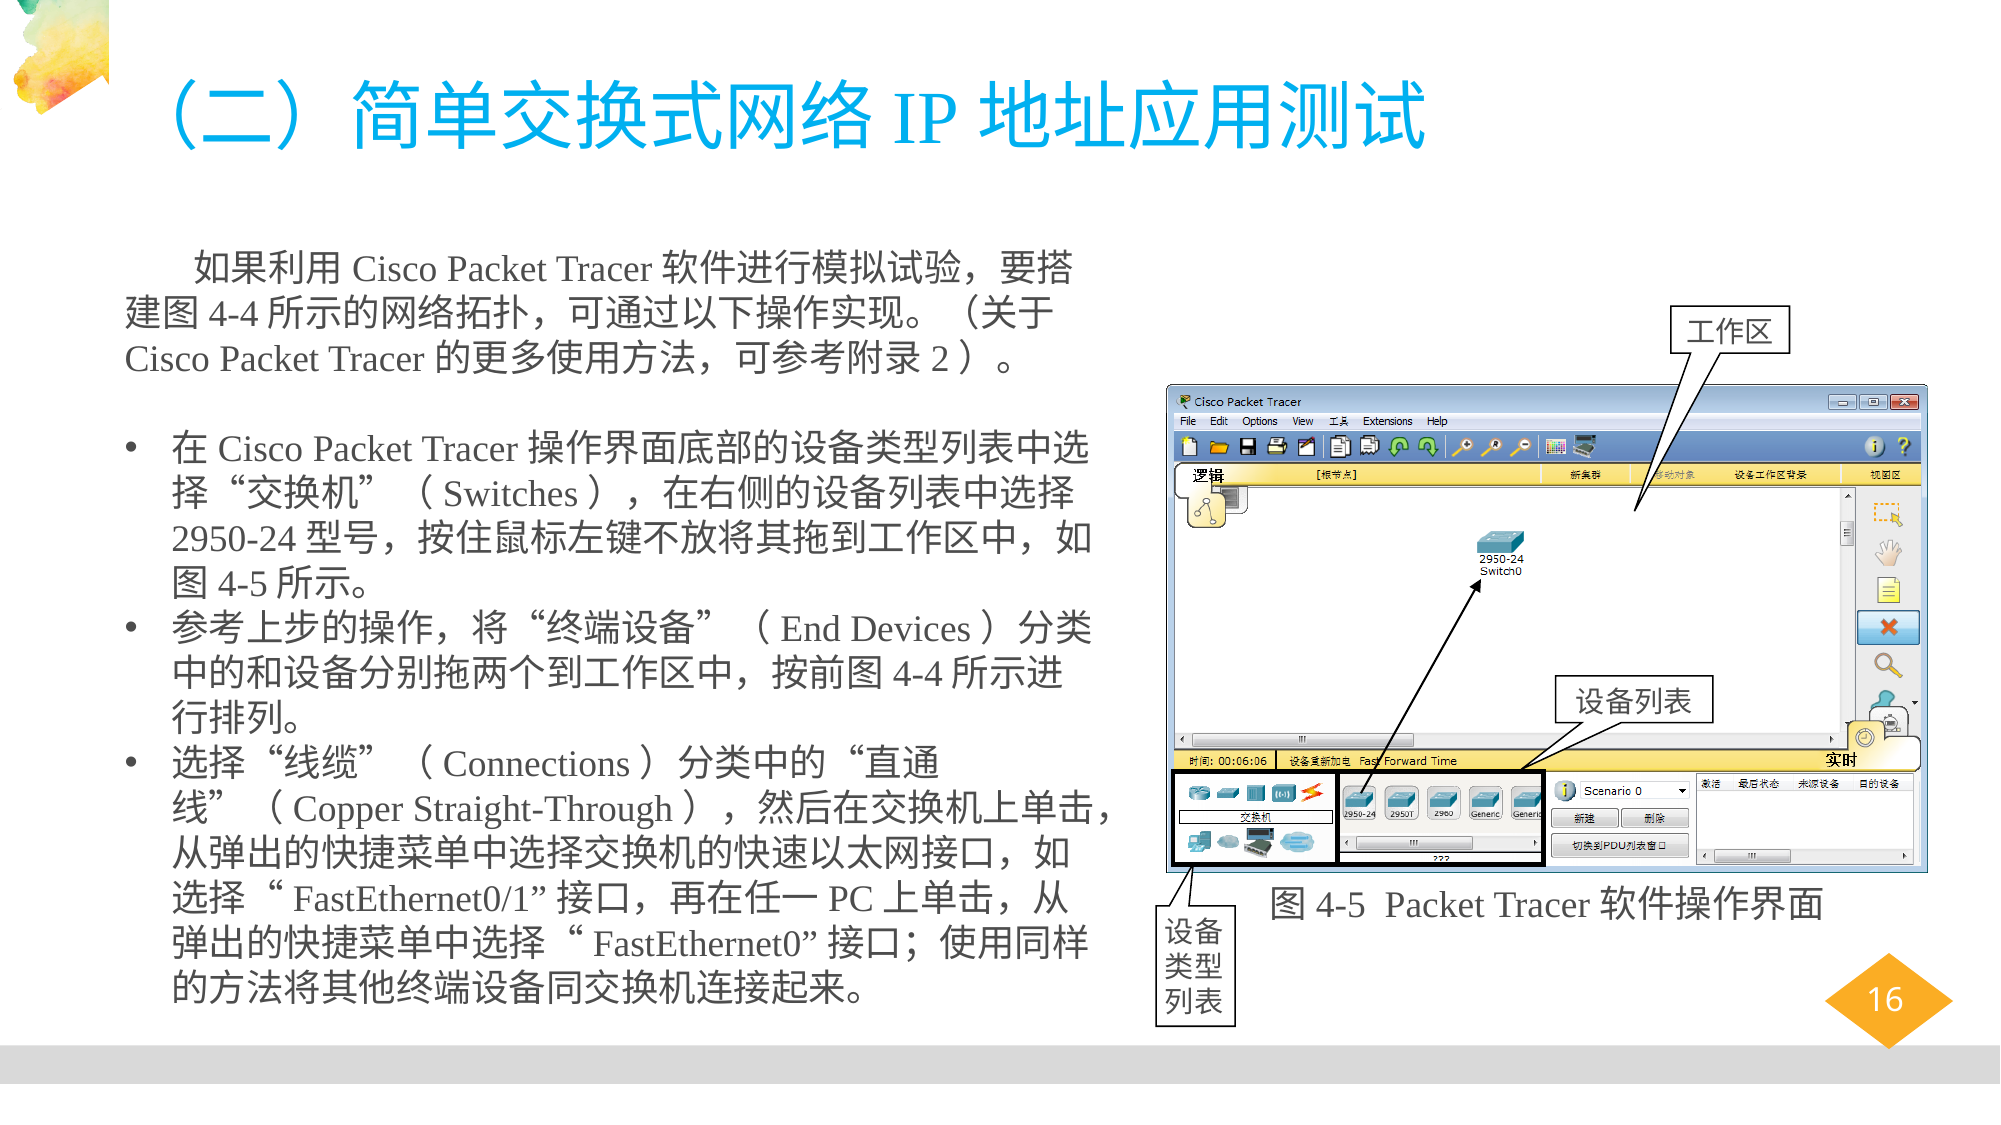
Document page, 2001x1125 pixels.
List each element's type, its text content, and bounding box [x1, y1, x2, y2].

picture [0, 0, 109, 142]
text_box 设备类型列表 [1156, 905, 1236, 1027]
text_box （二）简单交换式网络IP地址应用测试 [109, 33, 1522, 206]
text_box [1166, 384, 1928, 933]
text_box 工作区 [1670, 306, 1790, 384]
text_box 如果利用Cisco Packet Tracer软件进行模拟试验，要搭建图4-4所示的网络拓扑，可通过以下操作实现。（关于Cisco Packet Tracer的更多使用方法，可参考附录2）。 在Cisco Packet Tracer操作界面底部的设备类型列表中选择“交换机”（Switches），在右侧的设备列表中选择2950-24型号，按住鼠标左键不放将其拖到工作区中，如图4-5所示。 参考上步的操作，将“终端设备”（End Devices）分类中的和设备分别拖两个到工作区中，按前图4-4所示进行排列。 选择“线缆”（Connections）分类中的“直通线”（Copper Straight-Through），然后在交换机上单击，从弹出的快捷菜单中选择交换机的快速以太网接口，如选择“FastEthernet0/1”接口，再在任一PC上单击，从弹出的快捷菜单中选择“FastEthernet0”接口；使用同样的方法将其他终端设备同交换机连接起来。 [109, 236, 1112, 1017]
